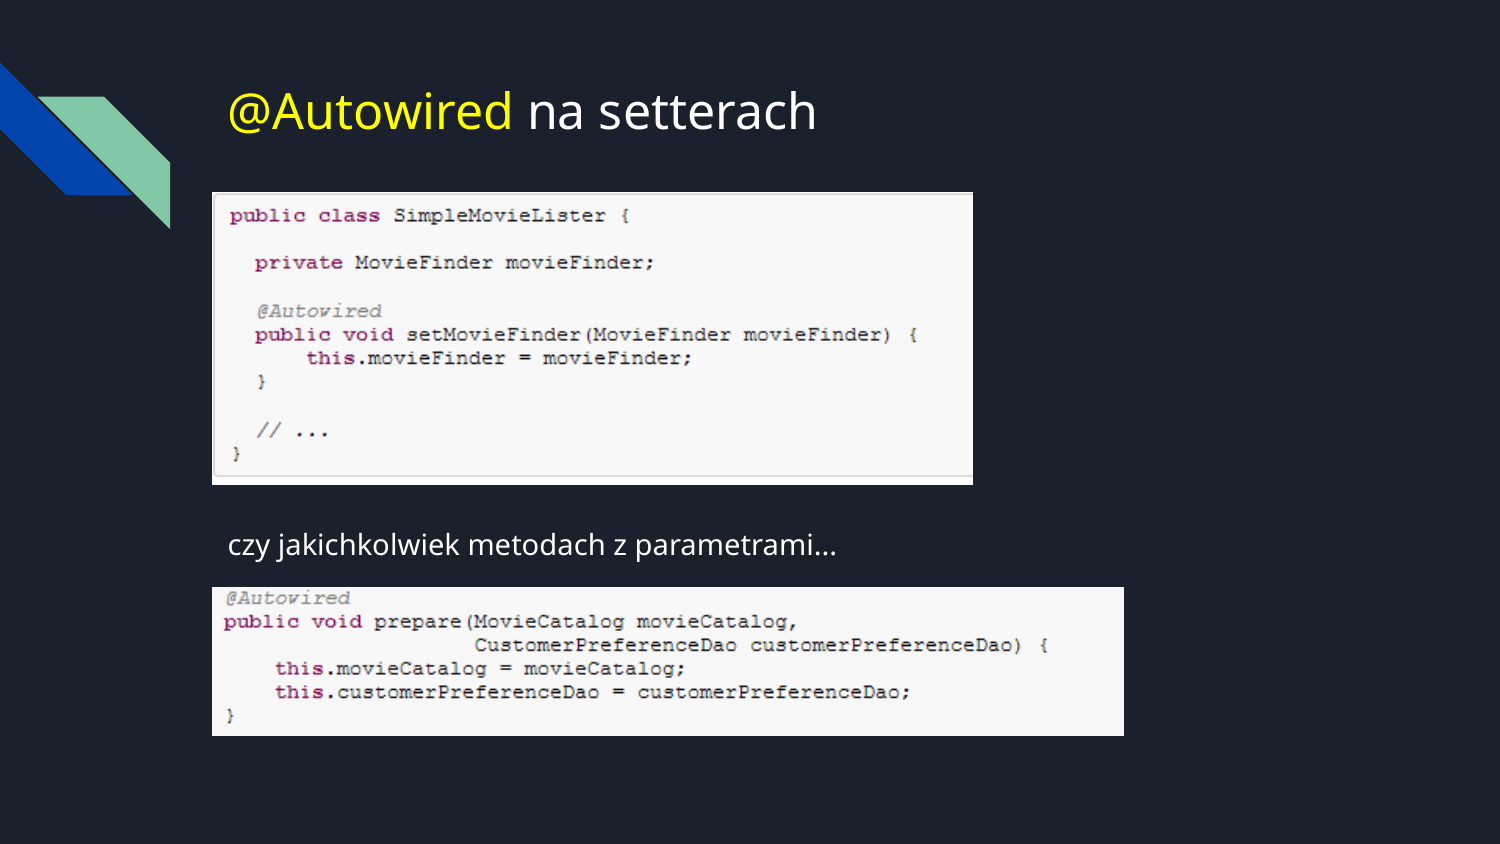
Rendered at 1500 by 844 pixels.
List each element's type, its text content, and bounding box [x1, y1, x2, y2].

title @Autowired na setterach [212, 64, 1368, 215]
picture [212, 192, 973, 486]
text_box czy jakichkolwiek metodach z parametrami... [212, 511, 954, 581]
picture [212, 587, 1124, 737]
